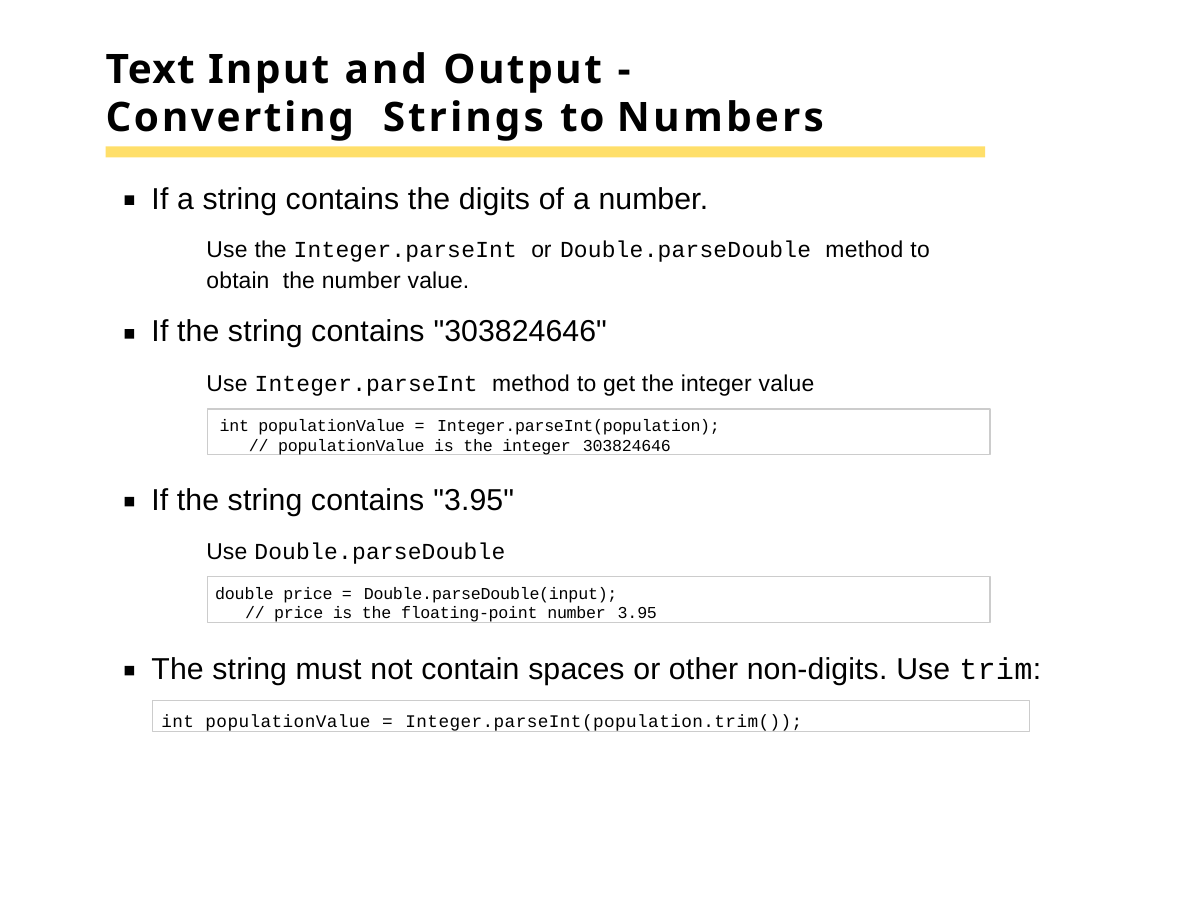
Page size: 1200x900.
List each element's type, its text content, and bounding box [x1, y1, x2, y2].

text_box int populationValue = Integer.parseInt(population); // populationValue is the integer 303824646 [207, 408, 990, 455]
text_box The string must not contain spaces or other non-digits. Use trim: [149, 649, 1044, 686]
text_box int populationValue = Integer.parseInt(population.trim()); [152, 700, 1030, 732]
text_box If the string contains "3.95" Use Double.parseDouble [149, 480, 517, 565]
text_box [124, 329, 135, 339]
text_box double price = Double.parseDouble(input); // price is the floating-point number 3.95 [207, 576, 990, 623]
text_box [124, 496, 135, 507]
text_box If a string contains the digits of a number. Use the Integer.parseInt or Double.parseDouble method to obtain the number value. If the string contains "303824646" Use Integer.parseInt method to get the integer value [149, 178, 996, 396]
text_box [124, 195, 135, 205]
text_box [845, 146, 986, 158]
title Text Input and Output - Converting Strings to Numbers [103, 44, 845, 195]
text_box [124, 665, 135, 676]
